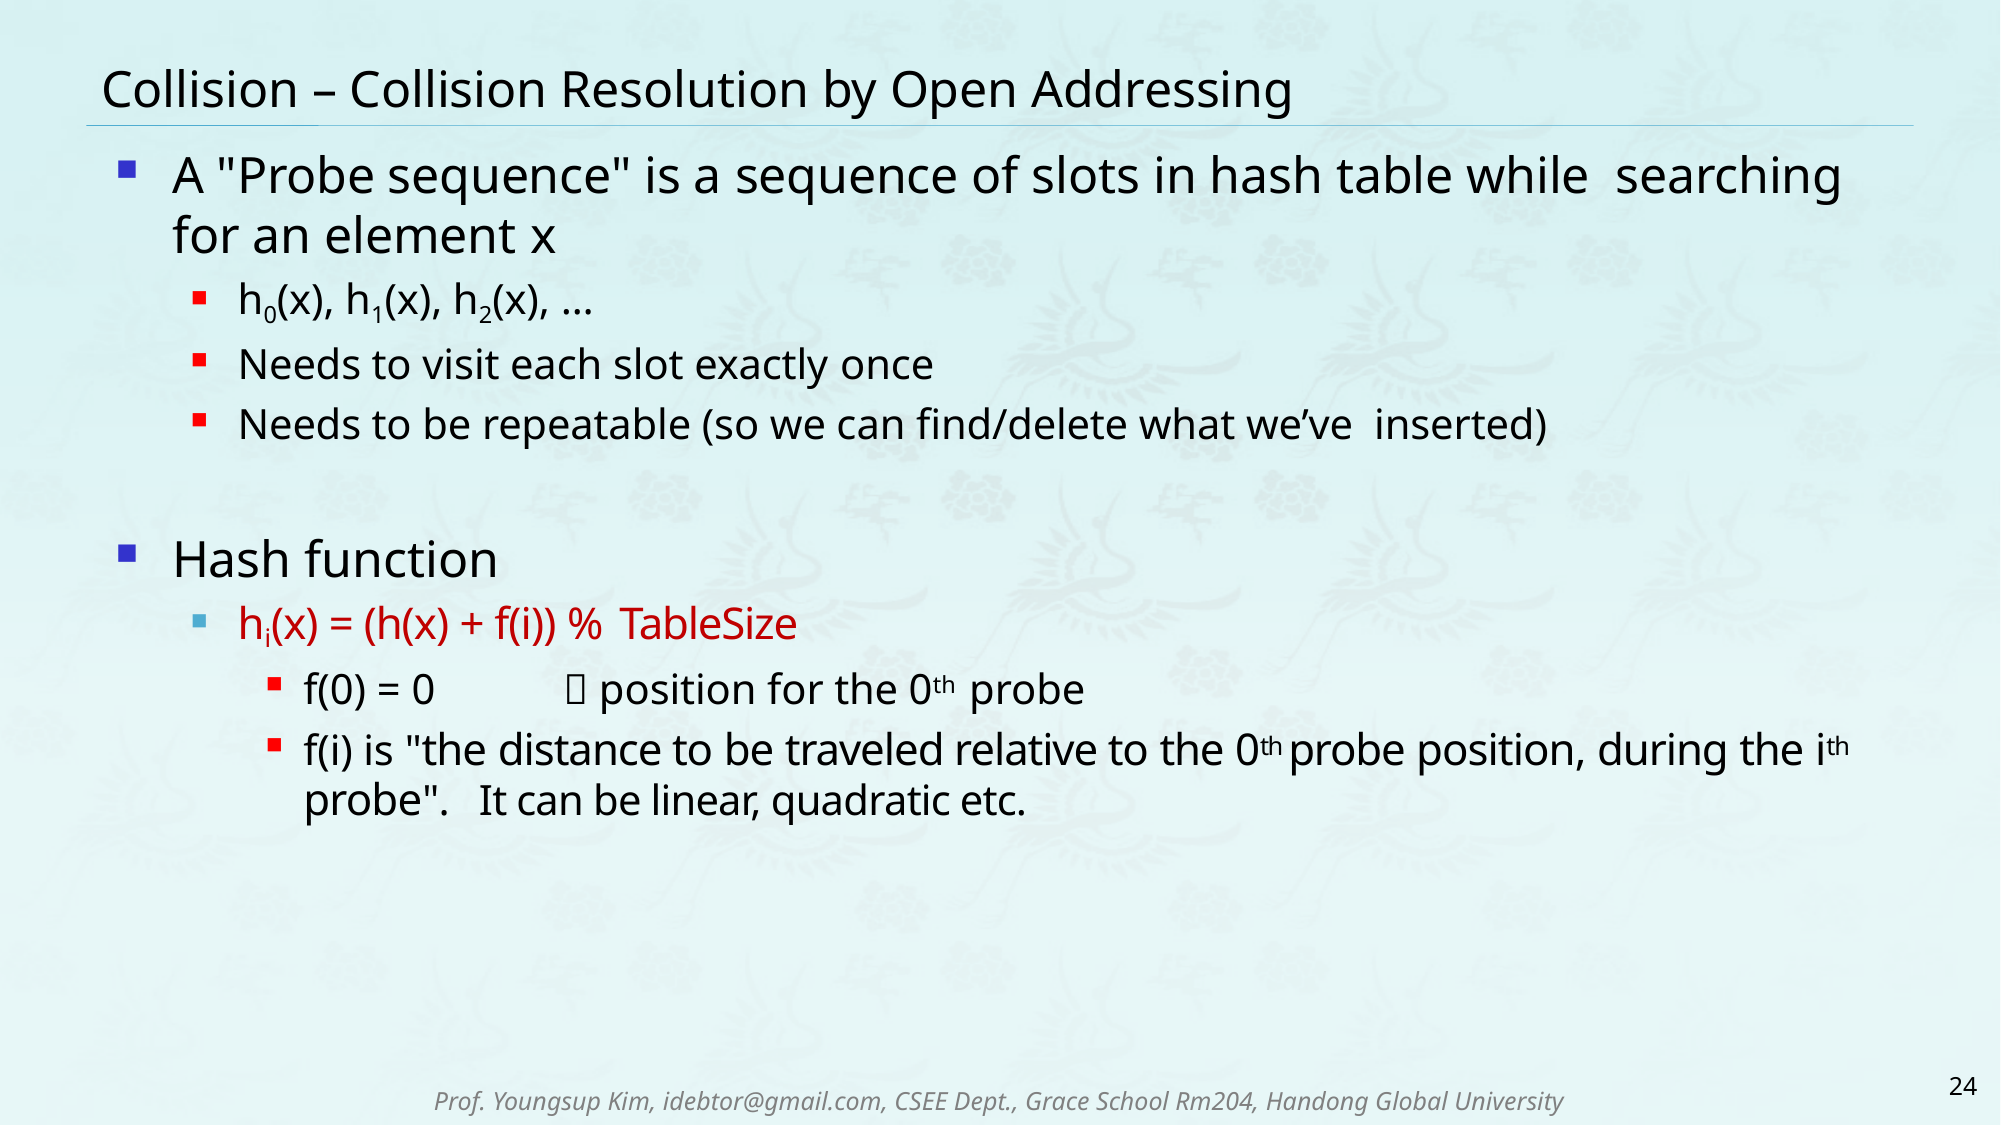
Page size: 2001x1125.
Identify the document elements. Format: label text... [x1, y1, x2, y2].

slide_number 24 [1816, 1057, 1993, 1118]
title Collision – Collision Resolution by Open Addressing [86, 50, 1914, 126]
list A "Probe sequence" is a sequence of slots in hash table while searching for an element x h0(x), h1(x), h2(x), … Needs to visit each slot exactly once Needs to be repeatable (so we can find/delete what we’ve inserted) Hash function hi(x) = (h(x) + f(i)) % TableSize f(0) = 0  position for the 0th probe f(i) is "the distance to be traveled relative to the 0th probe position, during the ith probe". It can be linear, quadratic etc. [86, 135, 1914, 1058]
